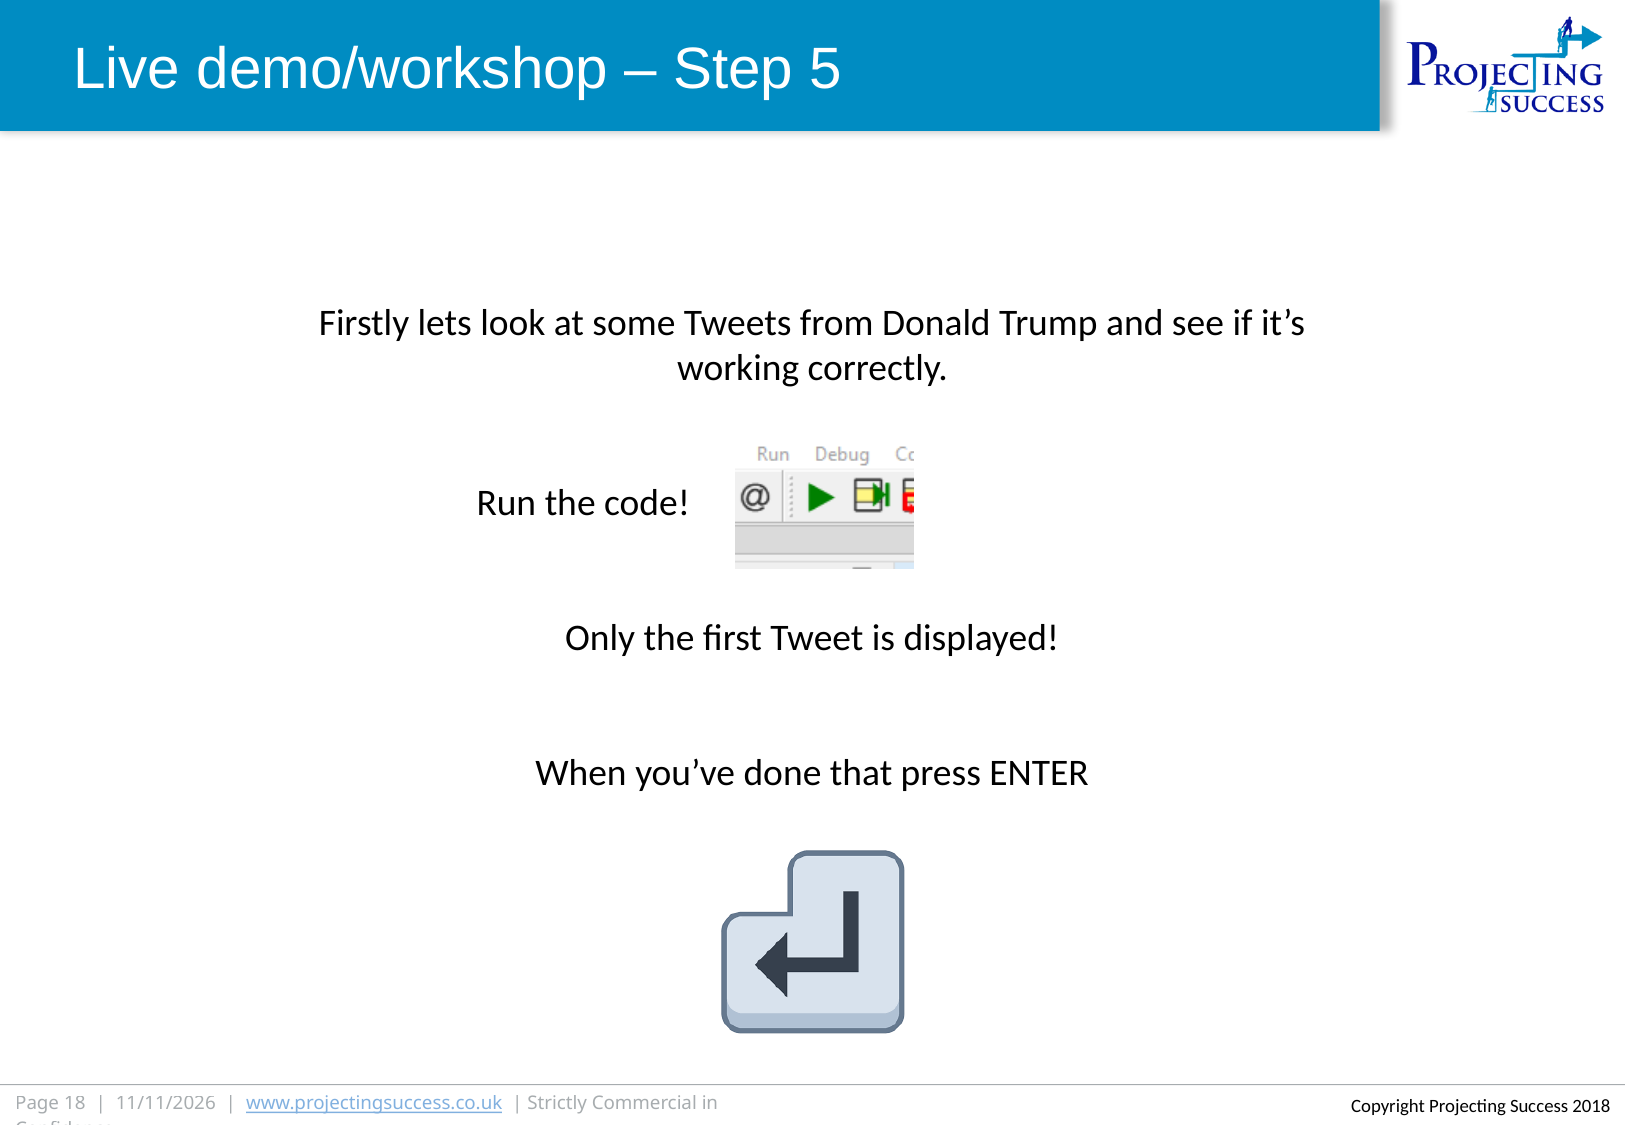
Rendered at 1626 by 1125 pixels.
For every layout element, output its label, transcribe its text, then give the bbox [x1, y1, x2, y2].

picture [735, 424, 914, 569]
text_box Live demo/workshop – Step 5 [0, 0, 1381, 132]
text_box Page 18 | 23/02/2019 | www.projectingsuccess.co.uk | Strictly Commercial in Confidence [0, 1083, 755, 1125]
picture [711, 840, 914, 1043]
picture [1400, 11, 1609, 119]
text_box Firstly lets look at some Tweets from Donald Trump and see if it’s working correctly. Run the code! Only the first Tweet is displayed! When you’ve done that press ENTER [277, 290, 1348, 801]
